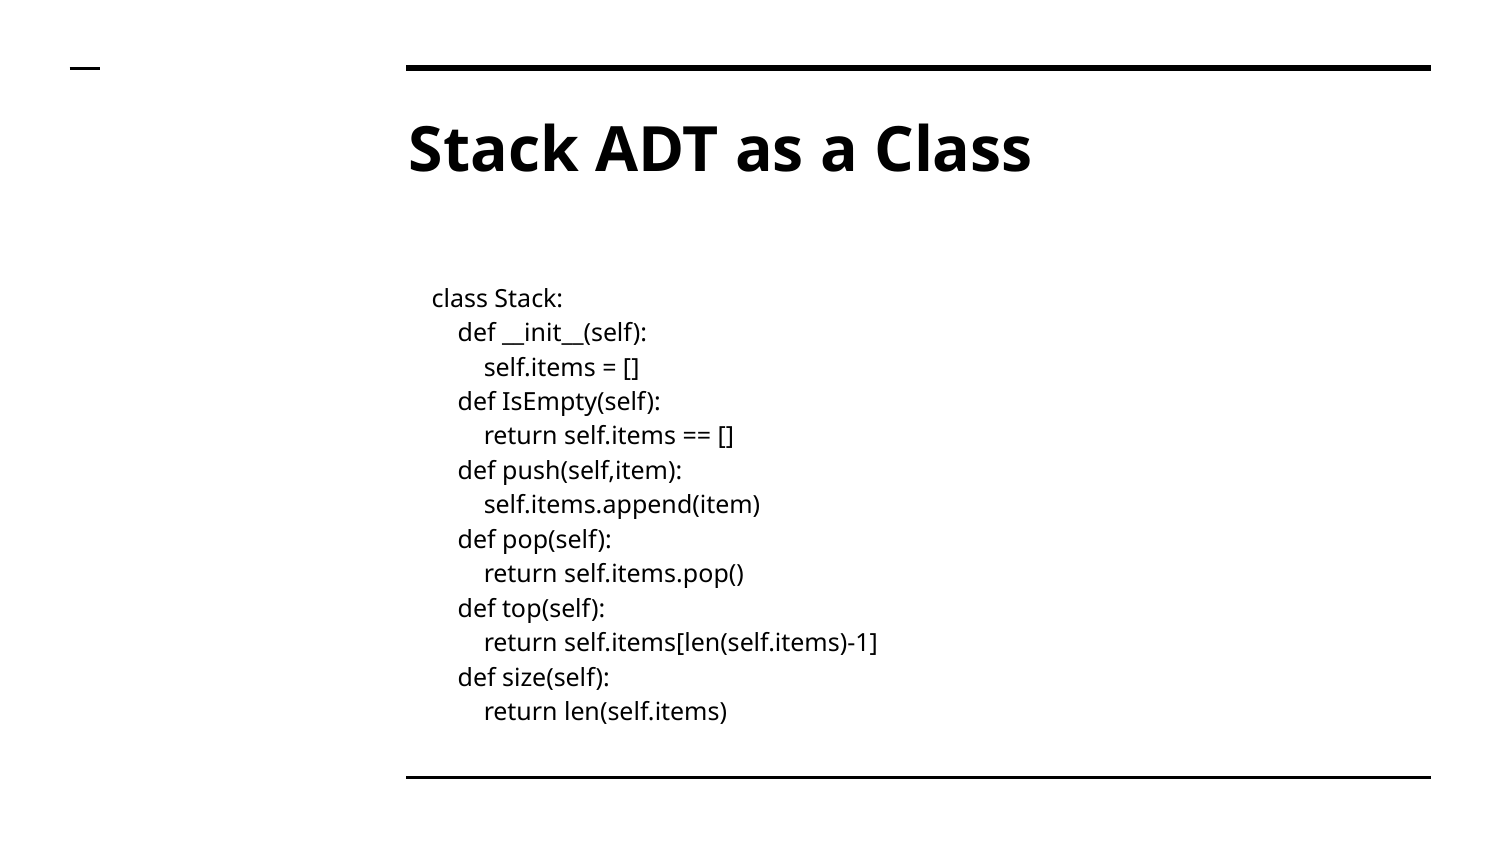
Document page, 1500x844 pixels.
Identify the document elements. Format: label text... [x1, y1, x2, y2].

title Stack ADT as a Class [393, 94, 1431, 199]
list class Stack: def __init__(self): self.items = [] def IsEmpty(self): return self.items == [] def push(self,item): self.items.append(item) def pop(self): return self.items.pop() def top(self): return self.items[len(self.items)-1] def size(self): return len(self.items) [393, 262, 1370, 756]
